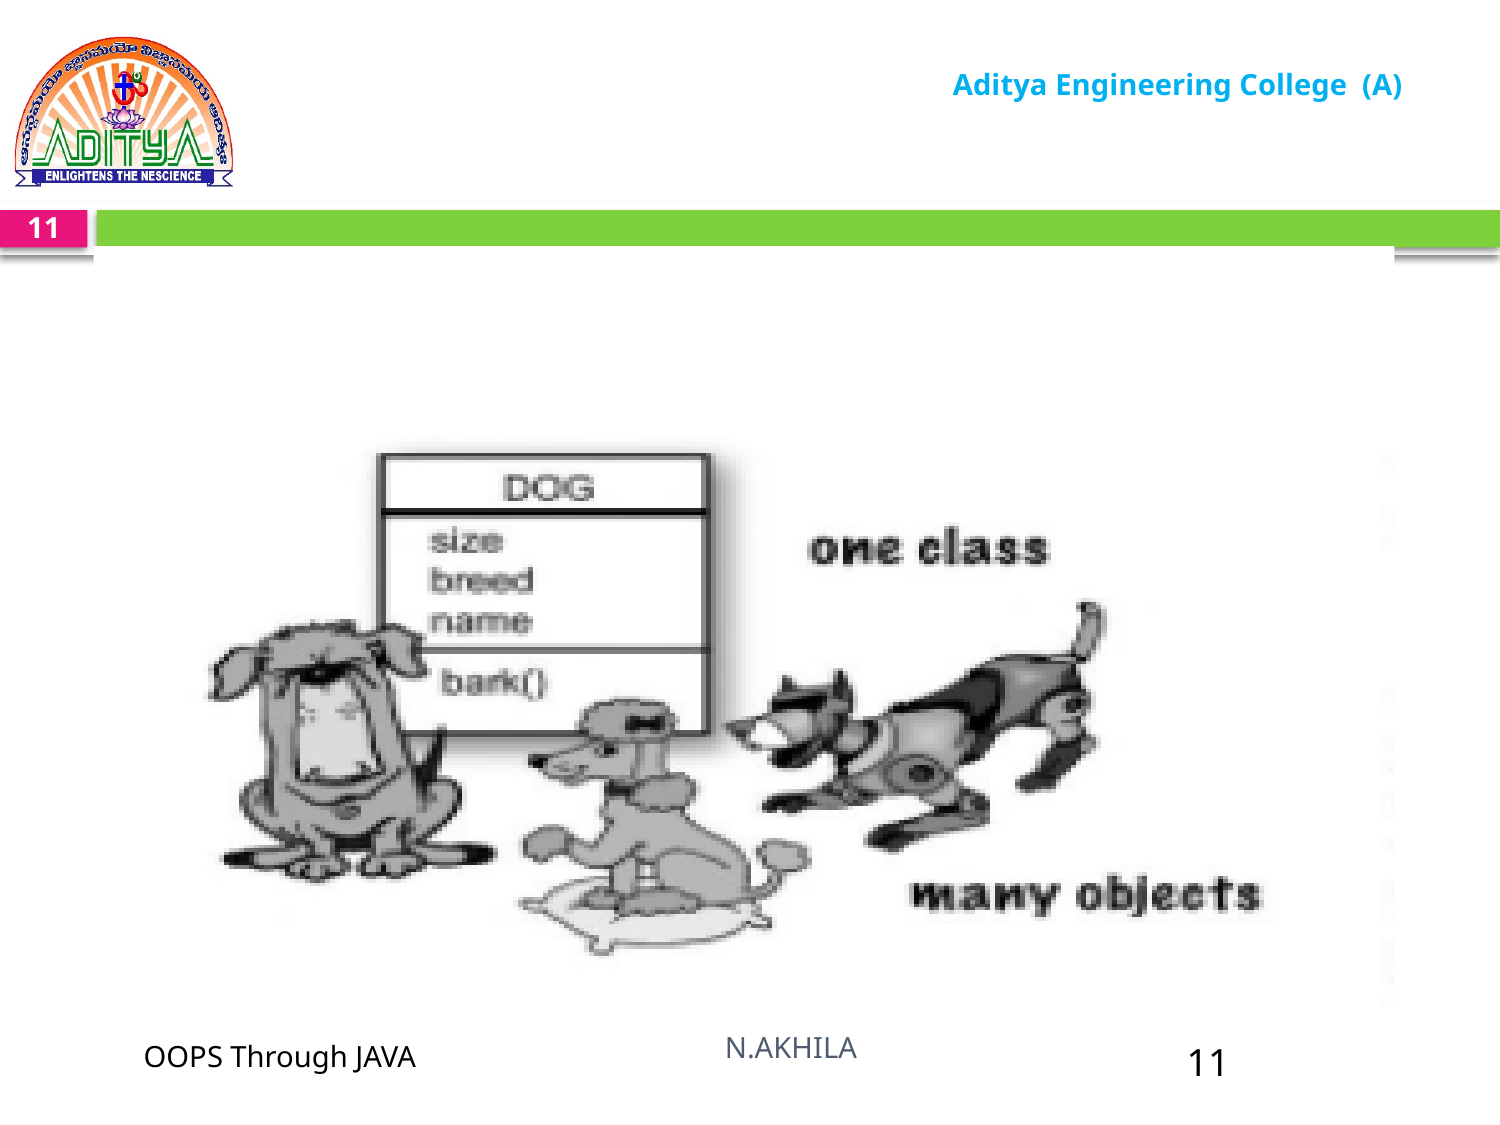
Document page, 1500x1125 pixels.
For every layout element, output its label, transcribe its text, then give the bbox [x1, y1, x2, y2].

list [93, 245, 1395, 1009]
footer N.AKHILA [609, 1019, 873, 1080]
slide_number 11 [0, 208, 88, 249]
picture [11, 35, 235, 189]
